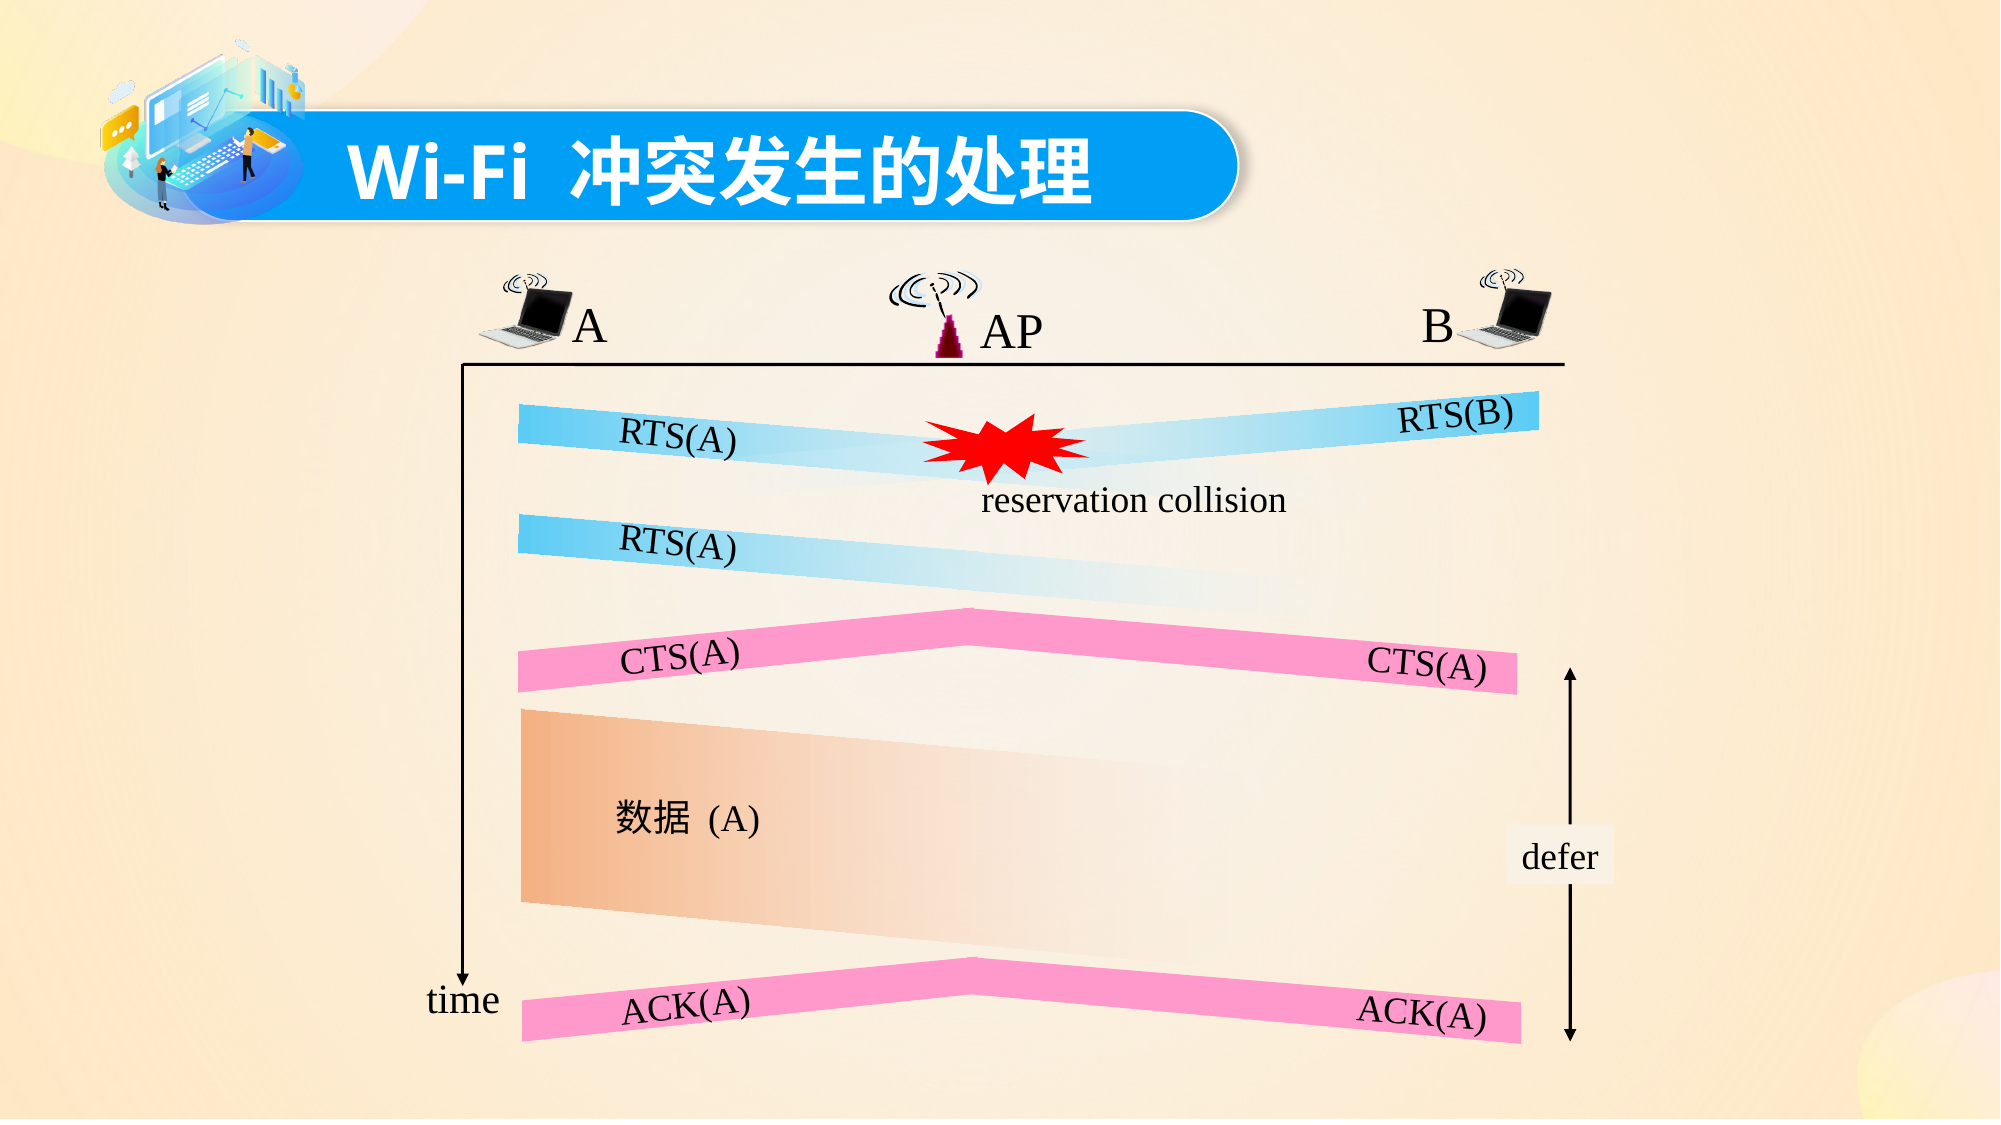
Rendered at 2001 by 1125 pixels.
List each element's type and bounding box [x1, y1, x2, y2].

text_box [1406, 267, 1555, 364]
text_box [477, 270, 624, 364]
text_box [521, 1031, 1521, 1044]
text_box [70, 0, 1239, 235]
text_box [410, 364, 1565, 1031]
text_box [888, 268, 1060, 364]
picture [0, 0, 2000, 1119]
text_box [1506, 667, 1615, 1042]
